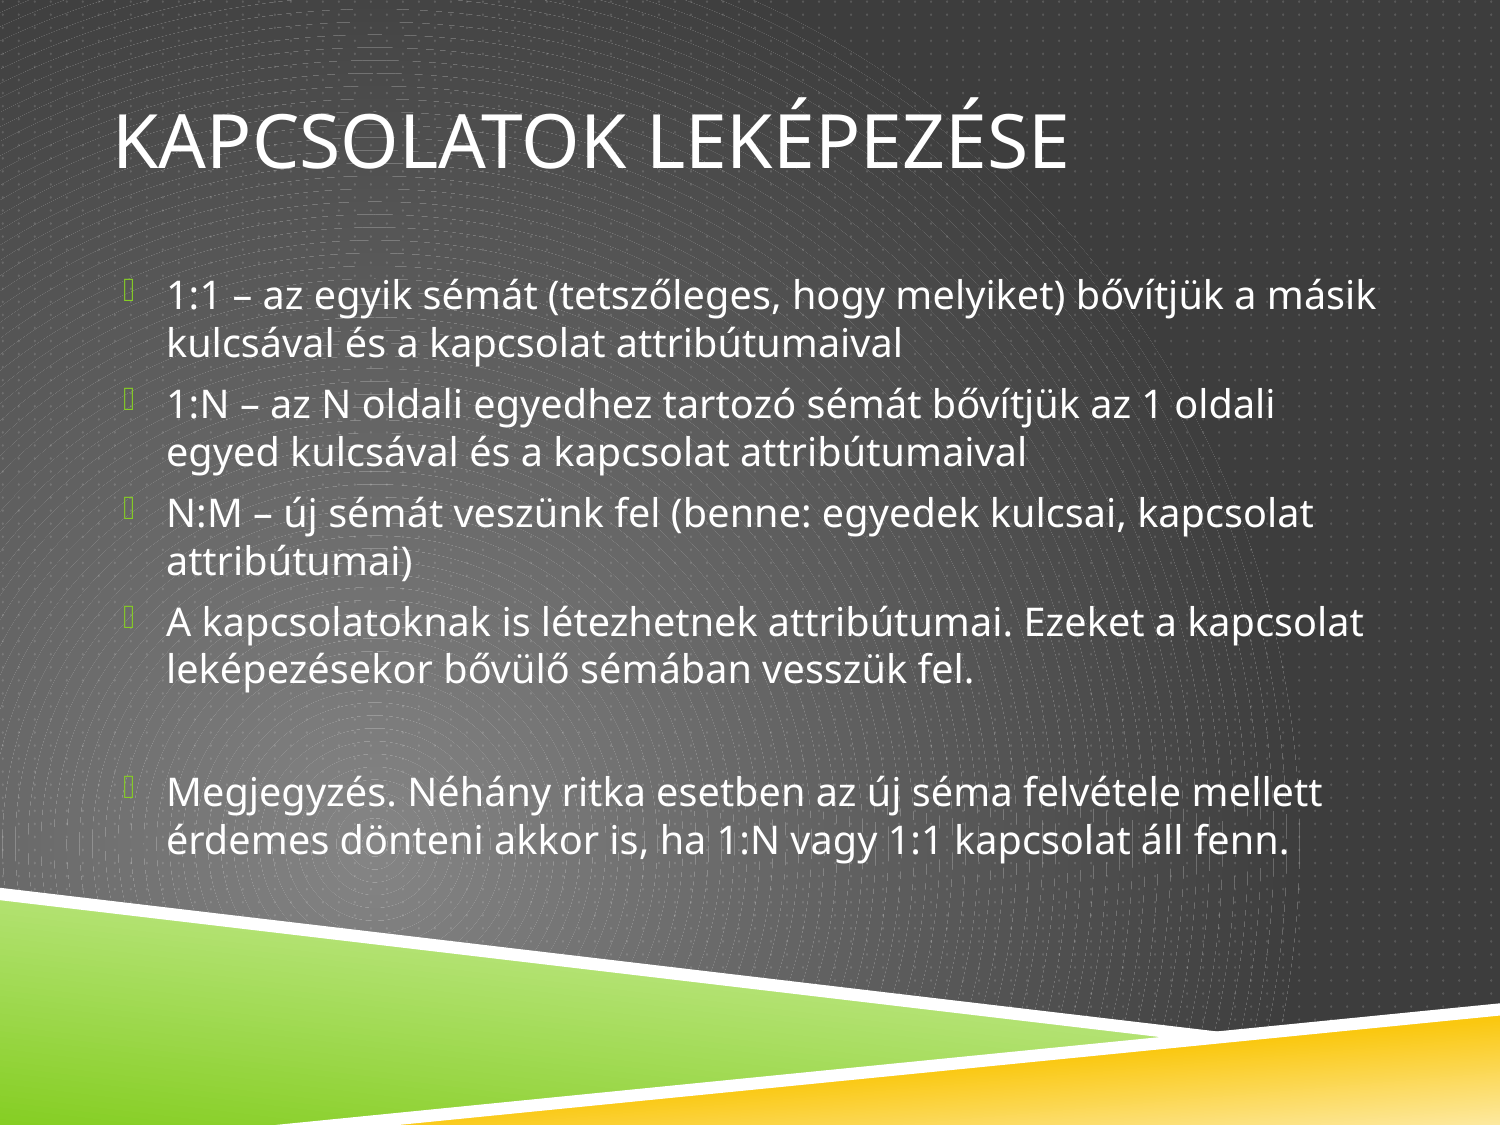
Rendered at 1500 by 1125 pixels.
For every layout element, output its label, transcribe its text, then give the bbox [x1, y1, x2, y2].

list 1:1 – az egyik sémát (tetszőleges, hogy melyiket) bővítjük a másik kulcsával és a kapcsolat attribútumaival 1:N – az N oldali egyedhez tartozó sémát bővítjük az 1 oldali egyed kulcsával és a kapcsolat attribútumaival N:M – új sémát veszünk fel (benne: egyedek kulcsai, kapcsolat attribútumai) A kapcsolatoknak is létezhetnek attribútumai. Ezeket a kapcsolat leképezésekor bővülő sémában vesszük fel. Megjegyzés. Néhány ritka esetben az új séma felvétele mellett érdemes dönteni akkor is, ha 1:N vagy 1:1 kapcsolat áll fenn. [112, 262, 1388, 875]
title Kapcsolatok leképezése [112, 45, 1388, 233]
